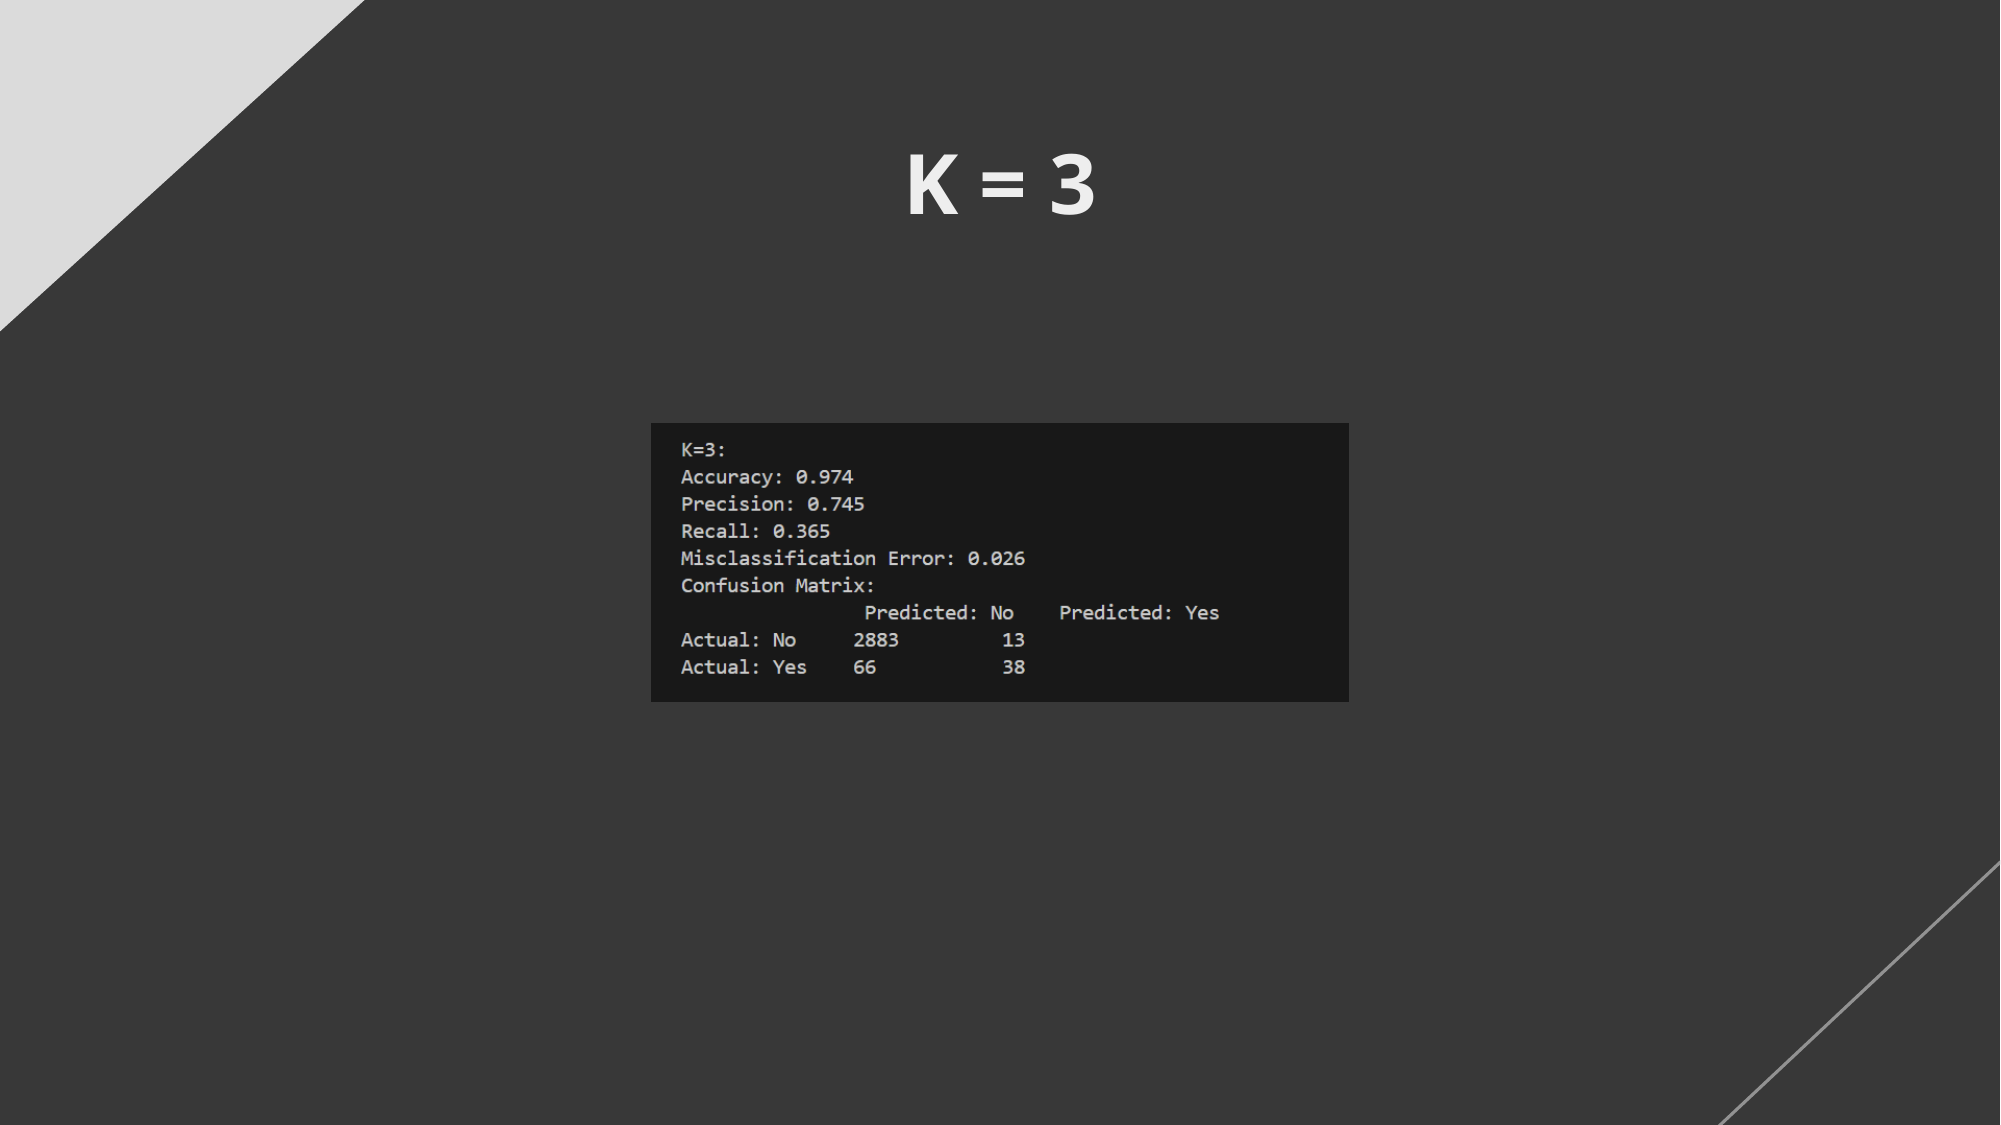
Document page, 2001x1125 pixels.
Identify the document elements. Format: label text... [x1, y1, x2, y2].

title K = 3 [195, 116, 1805, 232]
picture [650, 423, 1350, 702]
